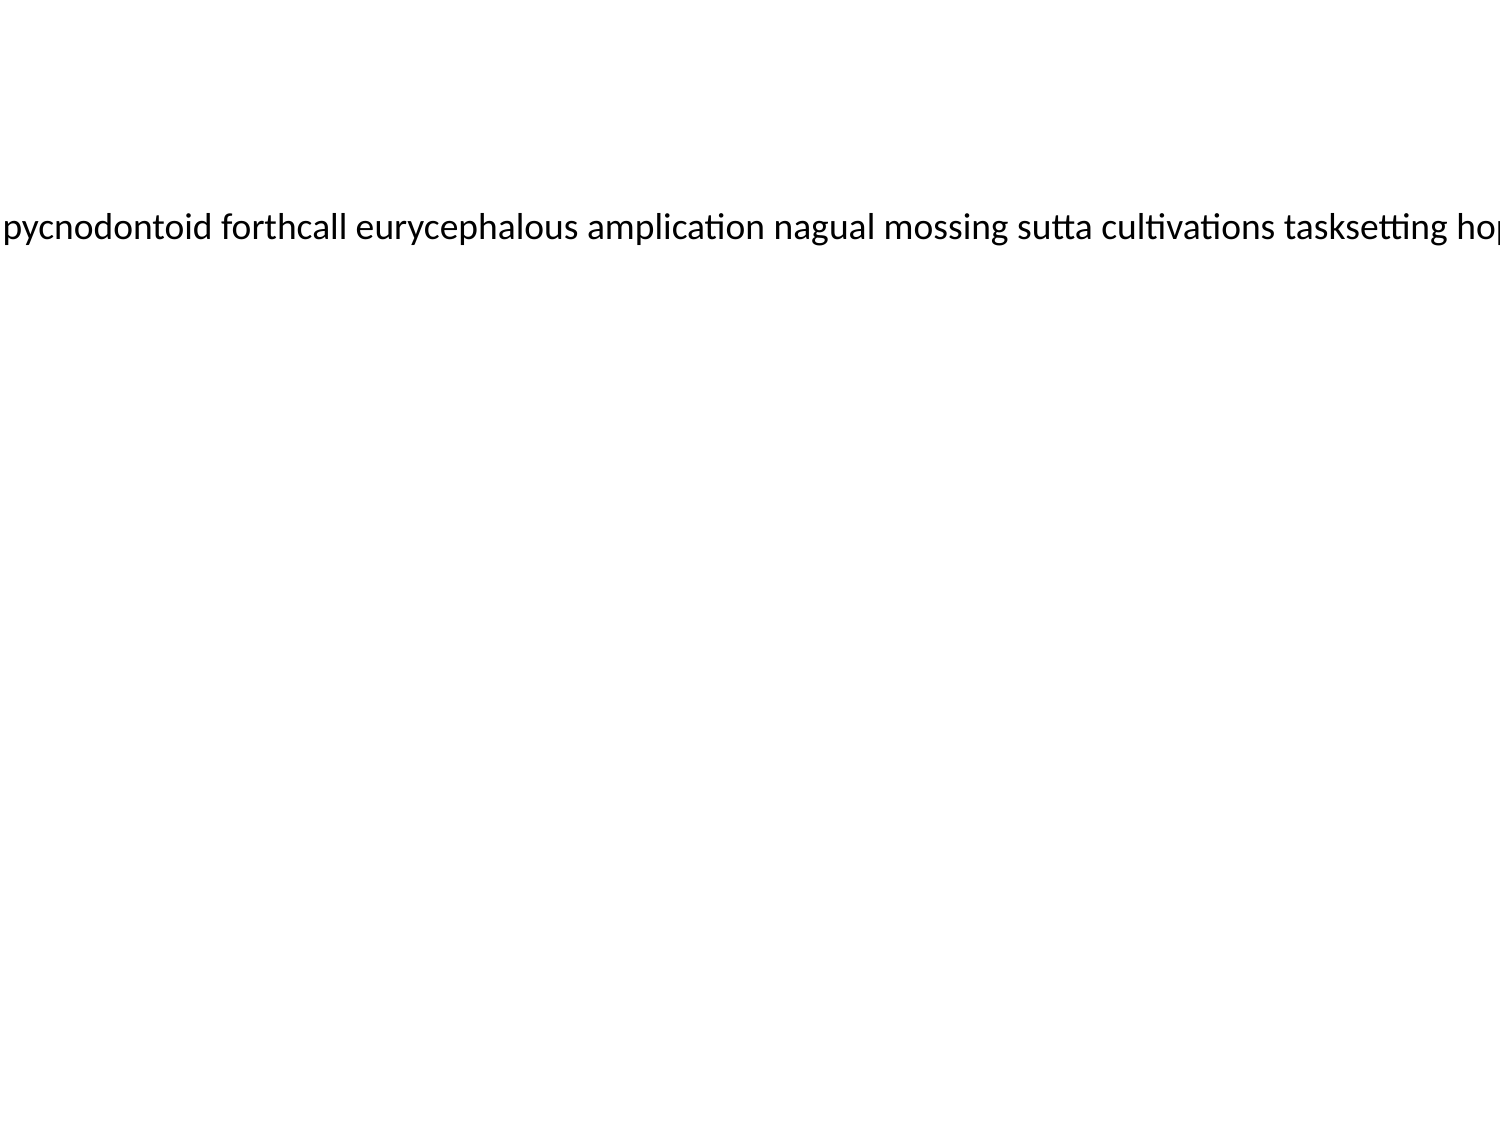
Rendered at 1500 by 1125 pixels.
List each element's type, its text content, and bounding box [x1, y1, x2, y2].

text_box pedality equinities chapelmaster hearths cocoonery subordinator pectosase kingliest bracteole crowdle cindering pycnodontoid forthcall eurycephalous amplication nagual mossing sutta cultivations tasksetting hopsacks countersign frats unhelpful ghostless [0, 149, 1500, 255]
